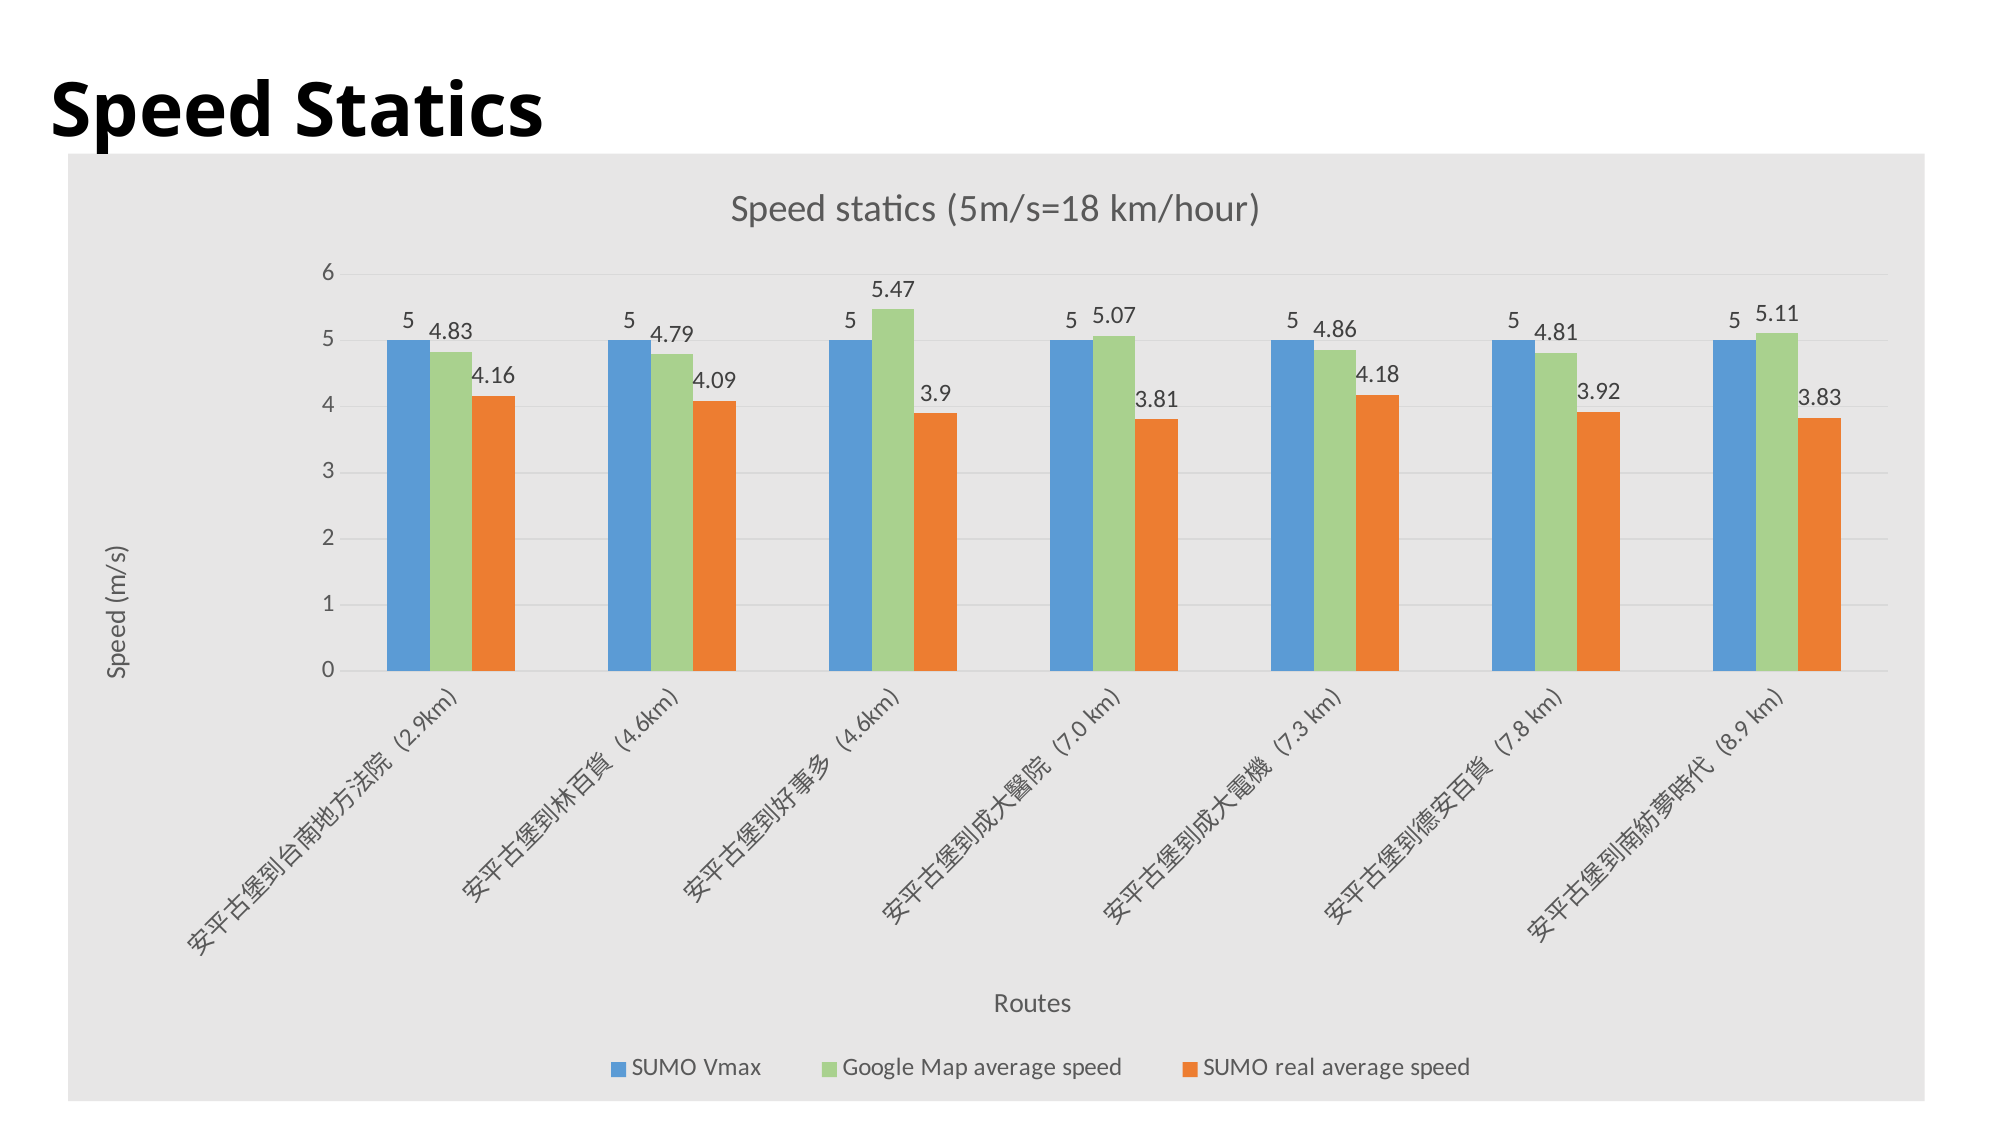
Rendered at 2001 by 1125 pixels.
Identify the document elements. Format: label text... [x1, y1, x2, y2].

text_box Speed Statics [35, 0, 806, 218]
chart [68, 153, 1925, 1102]
